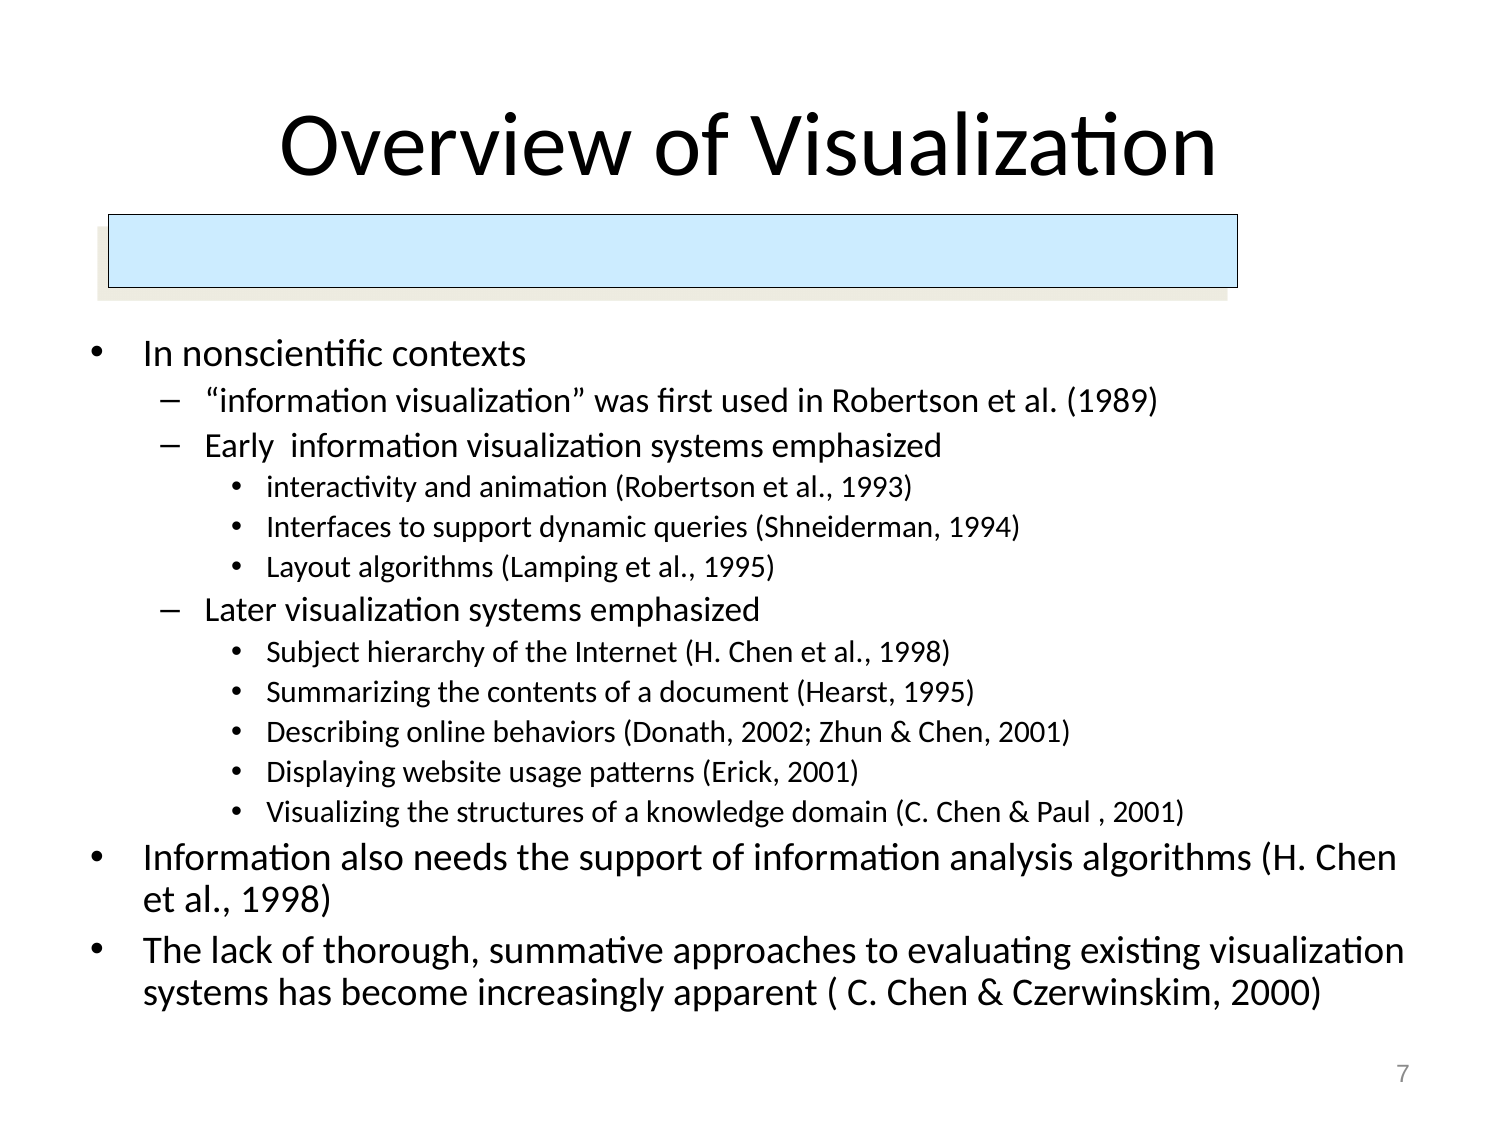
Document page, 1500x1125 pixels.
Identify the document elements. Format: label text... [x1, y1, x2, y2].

title Overview of Visualization [75, 45, 1425, 233]
list In nonscientific contexts “information visualization” was first used in Robertson et al. (1989) Early information visualization systems emphasized interactivity and animation (Robertson et al., 1993) Interfaces to support dynamic queries (Shneiderman, 1994) Layout algorithms (Lamping et al., 1995) Later visualization systems emphasized Subject hierarchy of the Internet (H. Chen et al., 1998) Summarizing the contents of a document (Hearst, 1995) Describing online behaviors (Donath, 2002; Zhun & Chen, 2001) Displaying website usage patterns (Erick, 2001) Visualizing the structures of a knowledge domain (C. Chen & Paul , 2001) Information also needs the support of information analysis algorithms (H. Chen et al., 1998) The lack of thorough, summative approaches to evaluating existing visualization systems has become increasingly apparent ( C. Chen & Czerwinskim, 2000) [75, 324, 1425, 1068]
slide_number 7 [1074, 1042, 1425, 1103]
